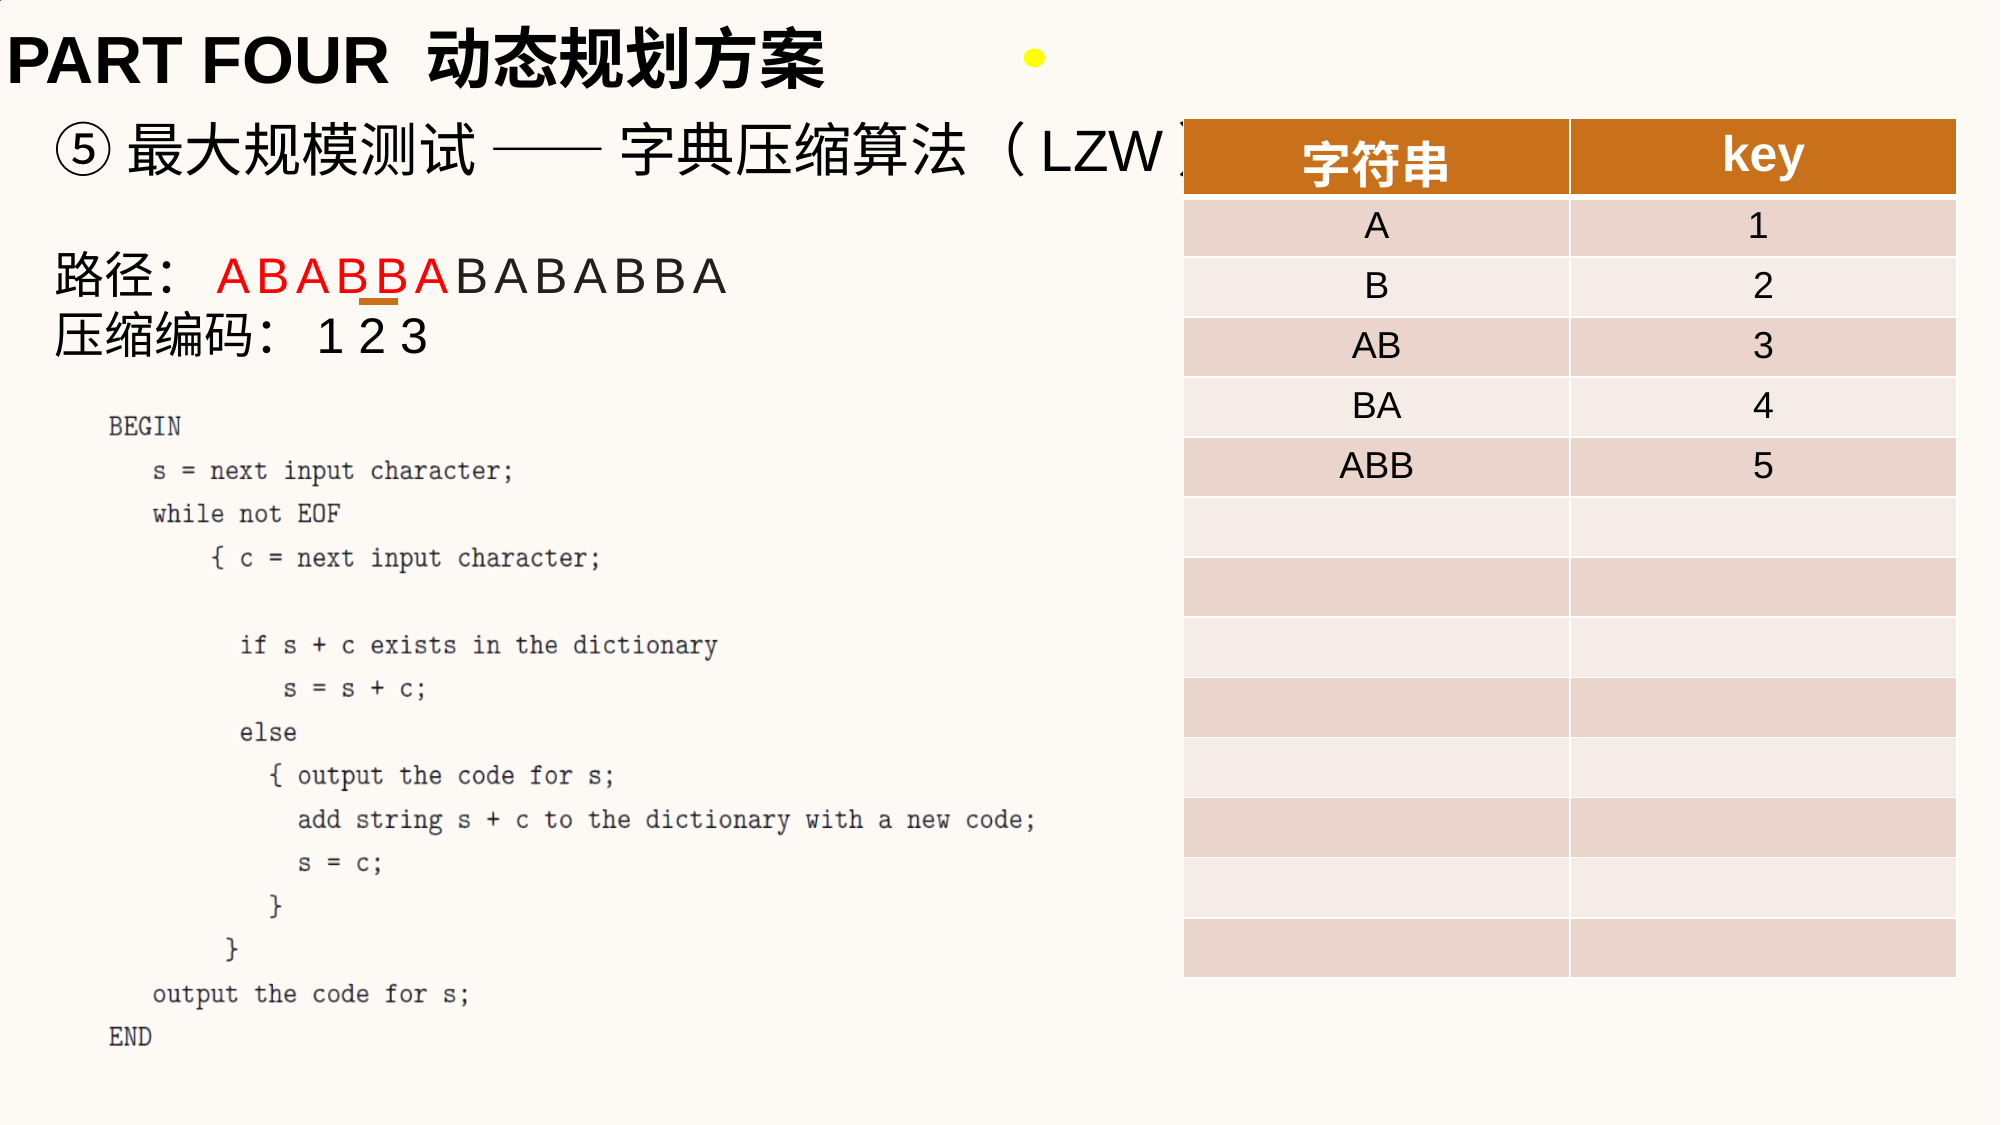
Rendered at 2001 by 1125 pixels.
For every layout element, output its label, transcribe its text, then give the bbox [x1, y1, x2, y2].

table_cell B [1184, 258, 1569, 316]
table_cell [1571, 678, 1956, 737]
table_cell [1184, 618, 1569, 677]
table_cell 5 [1571, 438, 1956, 496]
table_cell A [1184, 200, 1569, 256]
table_cell [1184, 858, 1569, 917]
table_cell [1571, 919, 1956, 977]
table_cell 2 [1571, 258, 1956, 316]
table_cell 1 [1571, 200, 1956, 256]
table_cell [1571, 798, 1956, 857]
table_cell [1184, 798, 1569, 857]
table_header 字符串 [1184, 119, 1569, 194]
table_cell BA [1184, 378, 1569, 436]
table_cell [1571, 498, 1956, 556]
table_cell [1571, 858, 1956, 917]
table_cell [1184, 919, 1569, 977]
table_cell 3 [1571, 318, 1956, 376]
table_cell [1184, 678, 1569, 737]
text_box [1022, 47, 1047, 69]
table_cell 4 [1571, 378, 1956, 436]
table_cell [1571, 738, 1956, 797]
table_cell [1571, 618, 1956, 677]
table_cell [1184, 498, 1569, 556]
table_cell ABB [1184, 438, 1569, 496]
table_cell [1184, 738, 1569, 797]
picture [68, 398, 1046, 1055]
table_cell AB [1184, 318, 1569, 376]
table_header key [1571, 119, 1956, 194]
text_box ⑤最大规模测试 —— 字典压缩算法（LZW） 路径：ABABBABABABBA 压缩编码：1 2 3 [39, 105, 1259, 371]
table_cell [1184, 558, 1569, 616]
text_box PART FOUR 动态规划方案 [0, 9, 841, 105]
table_cell [1571, 558, 1956, 616]
